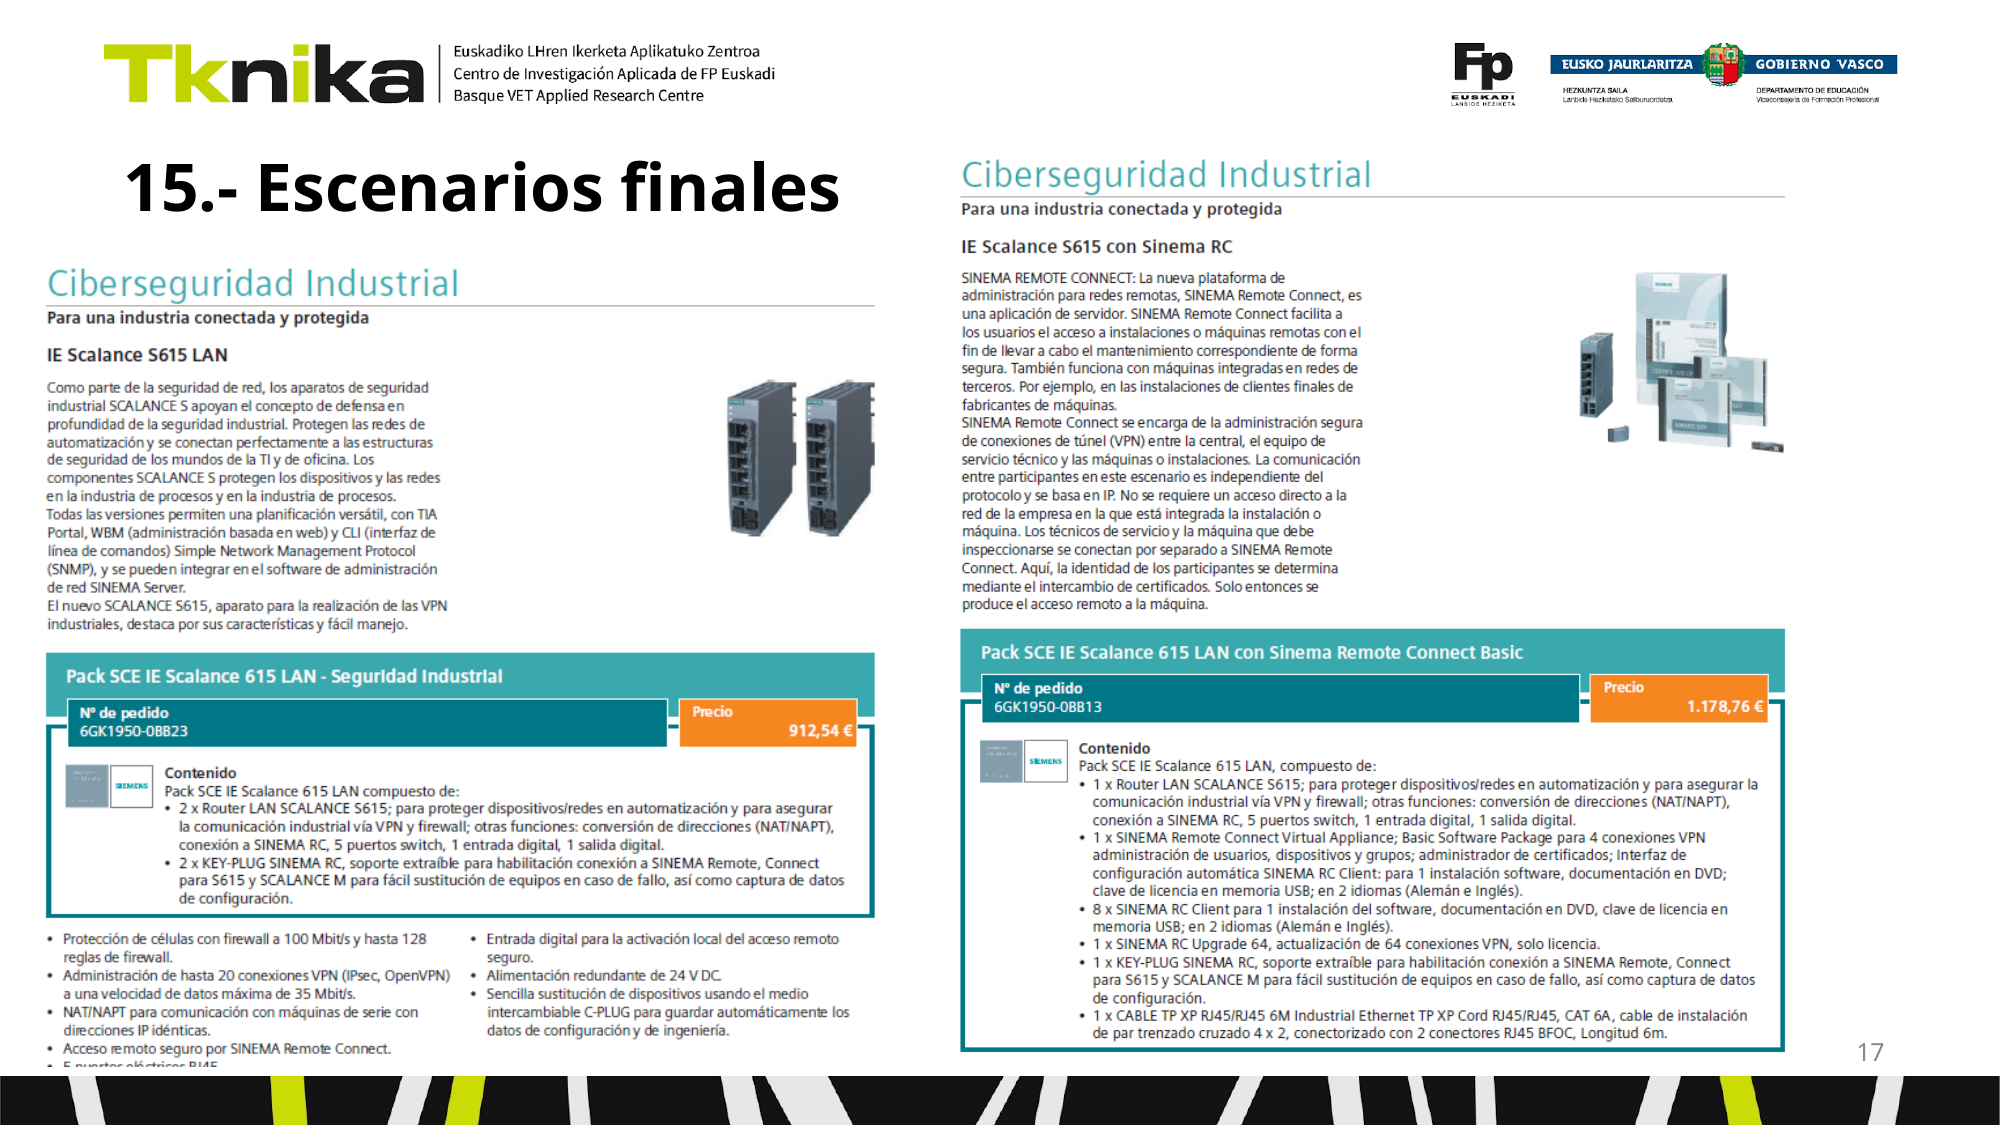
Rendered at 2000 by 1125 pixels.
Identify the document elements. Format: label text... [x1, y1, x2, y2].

slide_number ‹#› [1433, 1023, 1900, 1084]
picture [942, 149, 1829, 1059]
picture [102, 42, 1898, 106]
picture [24, 257, 918, 1067]
picture [0, 1076, 2000, 1125]
title 15.- Escenarios finales [3, 138, 962, 233]
